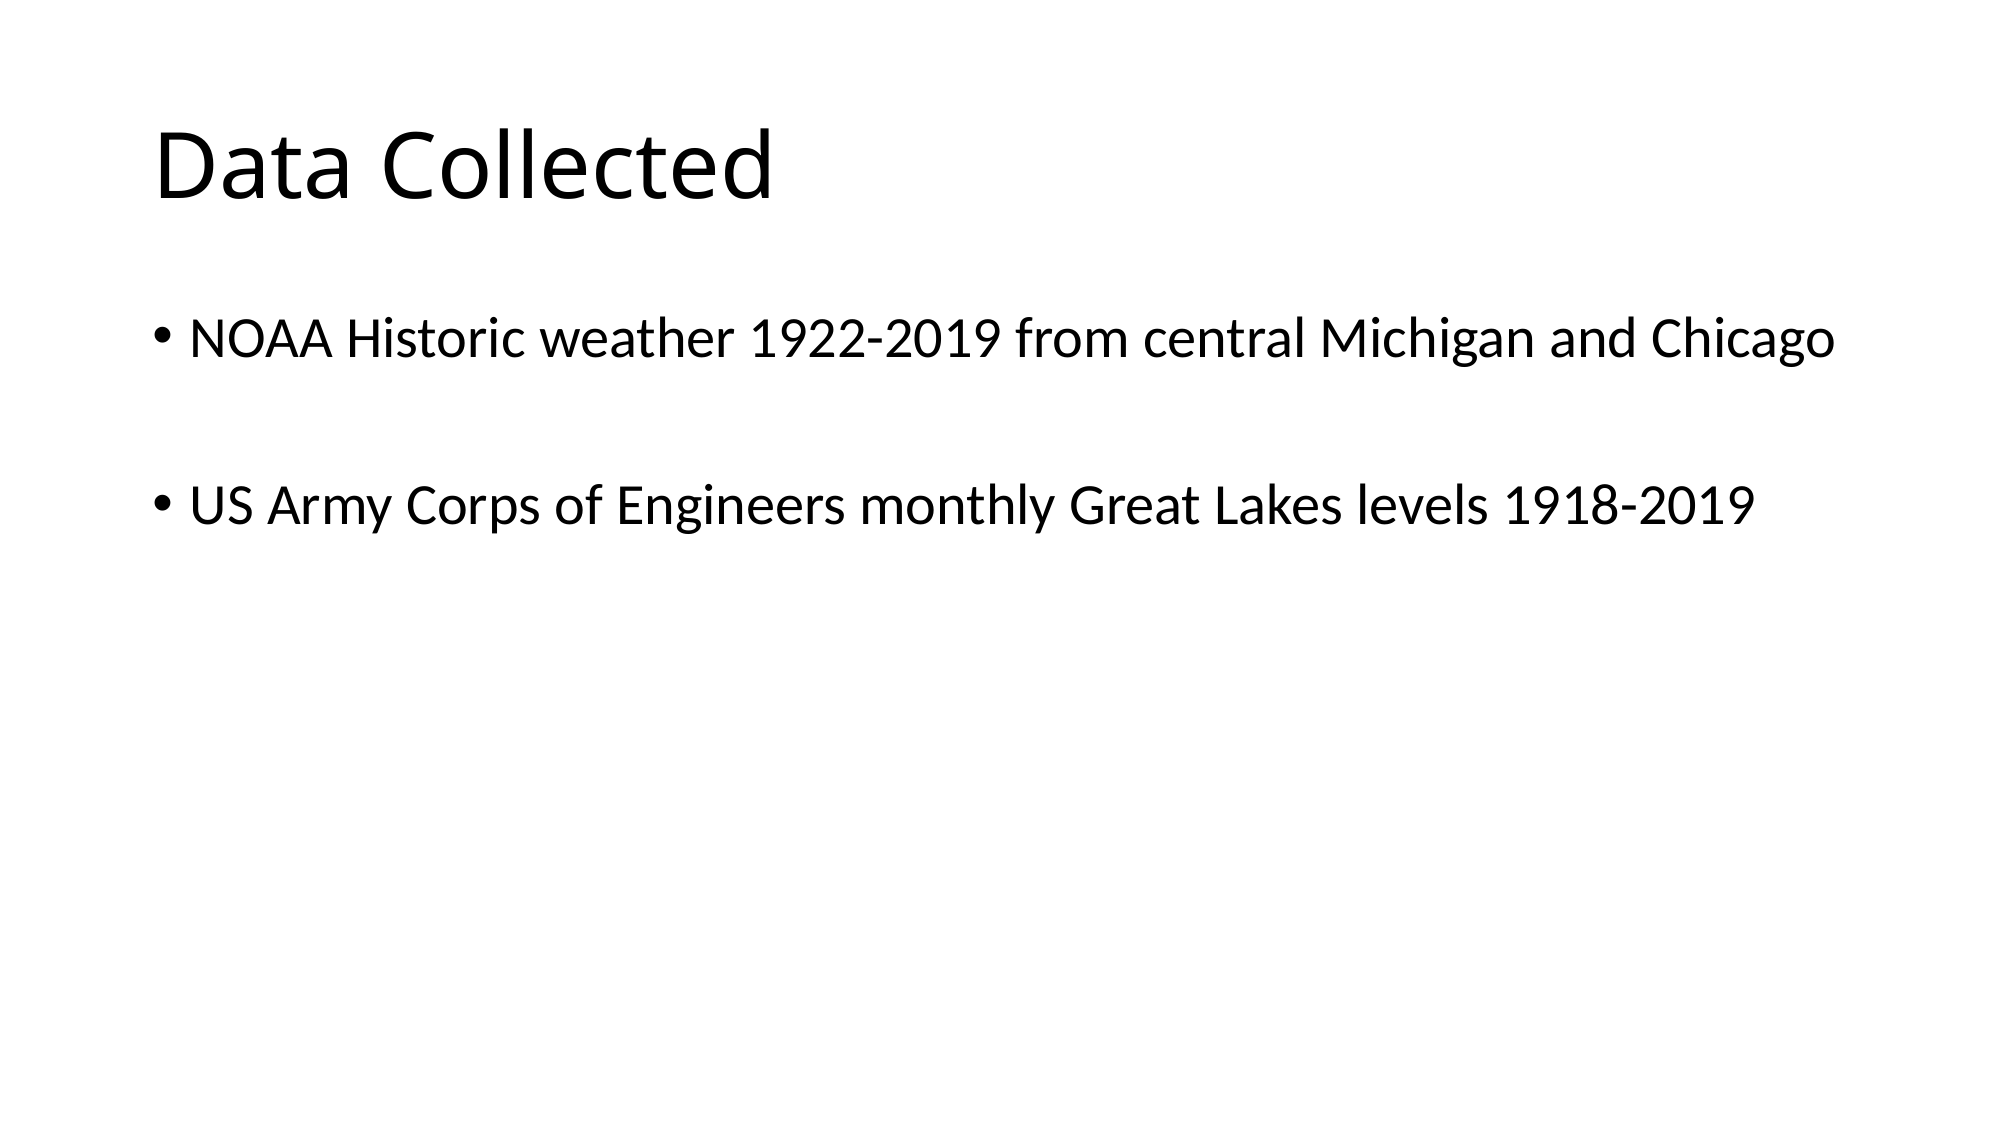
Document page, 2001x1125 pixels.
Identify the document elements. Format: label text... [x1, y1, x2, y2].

list NOAA Historic weather 1922-2019 from central Michigan and Chicago US Army Corps of Engineers monthly Great Lakes levels 1918-2019 [137, 299, 1863, 1014]
title Data Collected [137, 59, 1863, 278]
